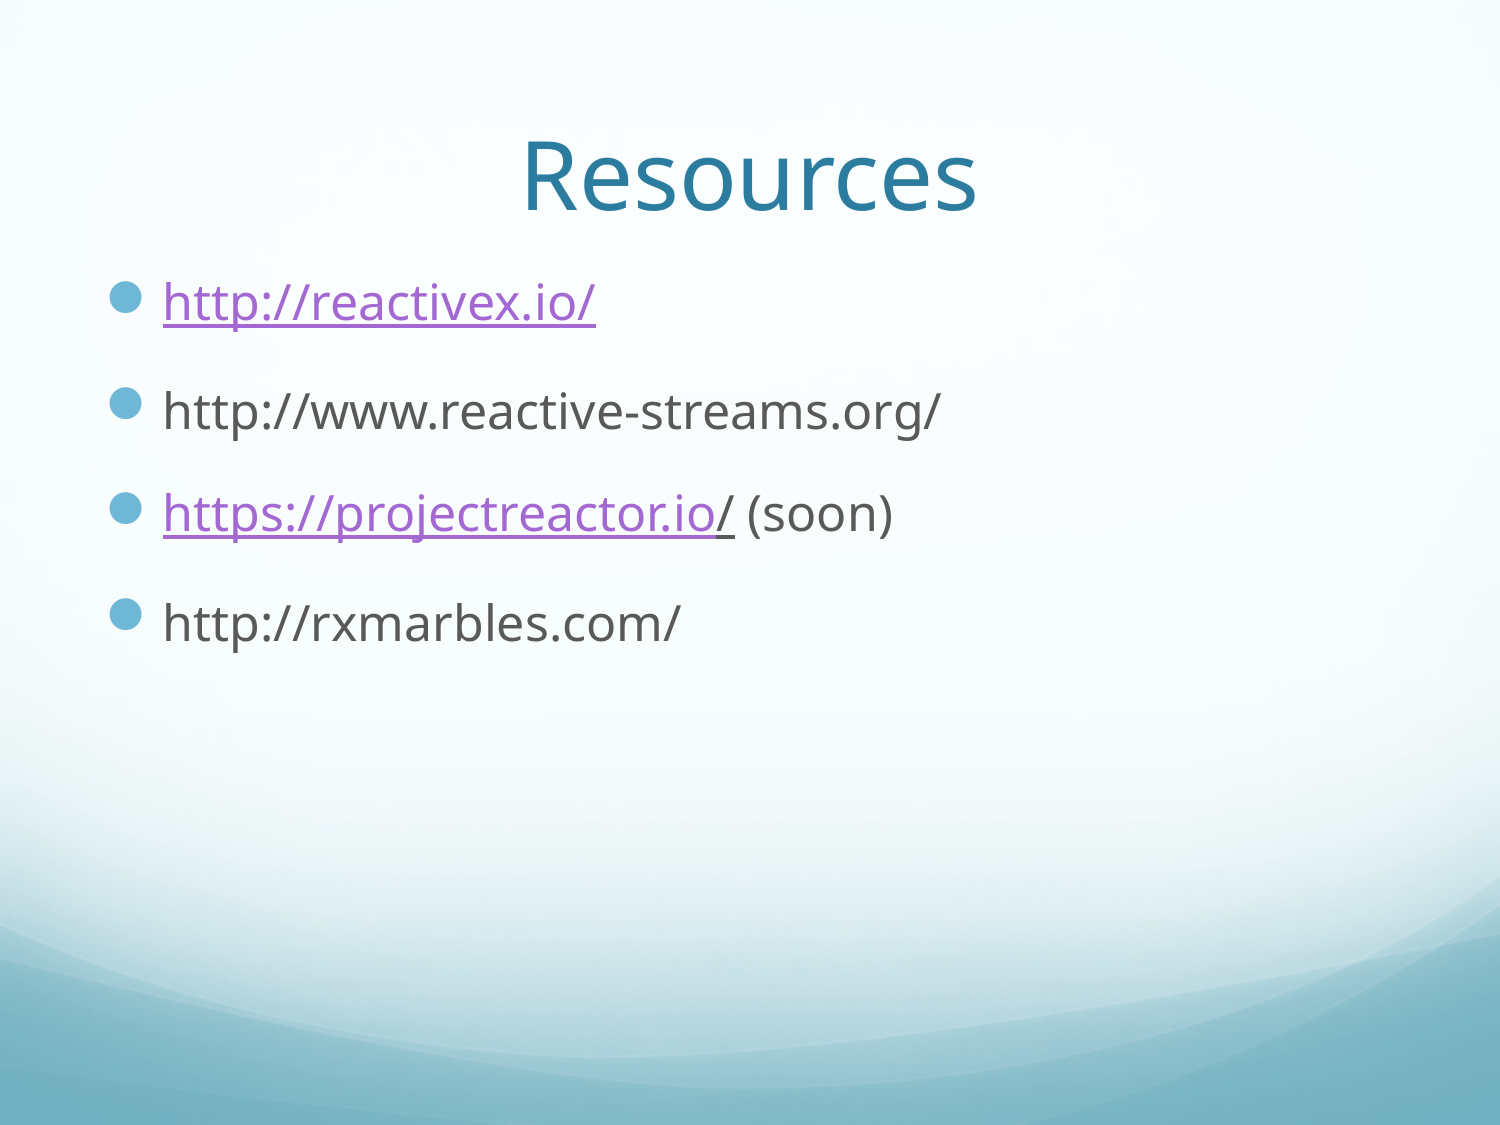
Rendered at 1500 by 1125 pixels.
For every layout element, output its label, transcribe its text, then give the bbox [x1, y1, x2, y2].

list http://reactivex.io/ http://www.reactive-streams.org/ https://projectreactor.io/ (soon) http://rxmarbles.com/ [90, 262, 1410, 975]
title Resources [90, 17, 1410, 237]
